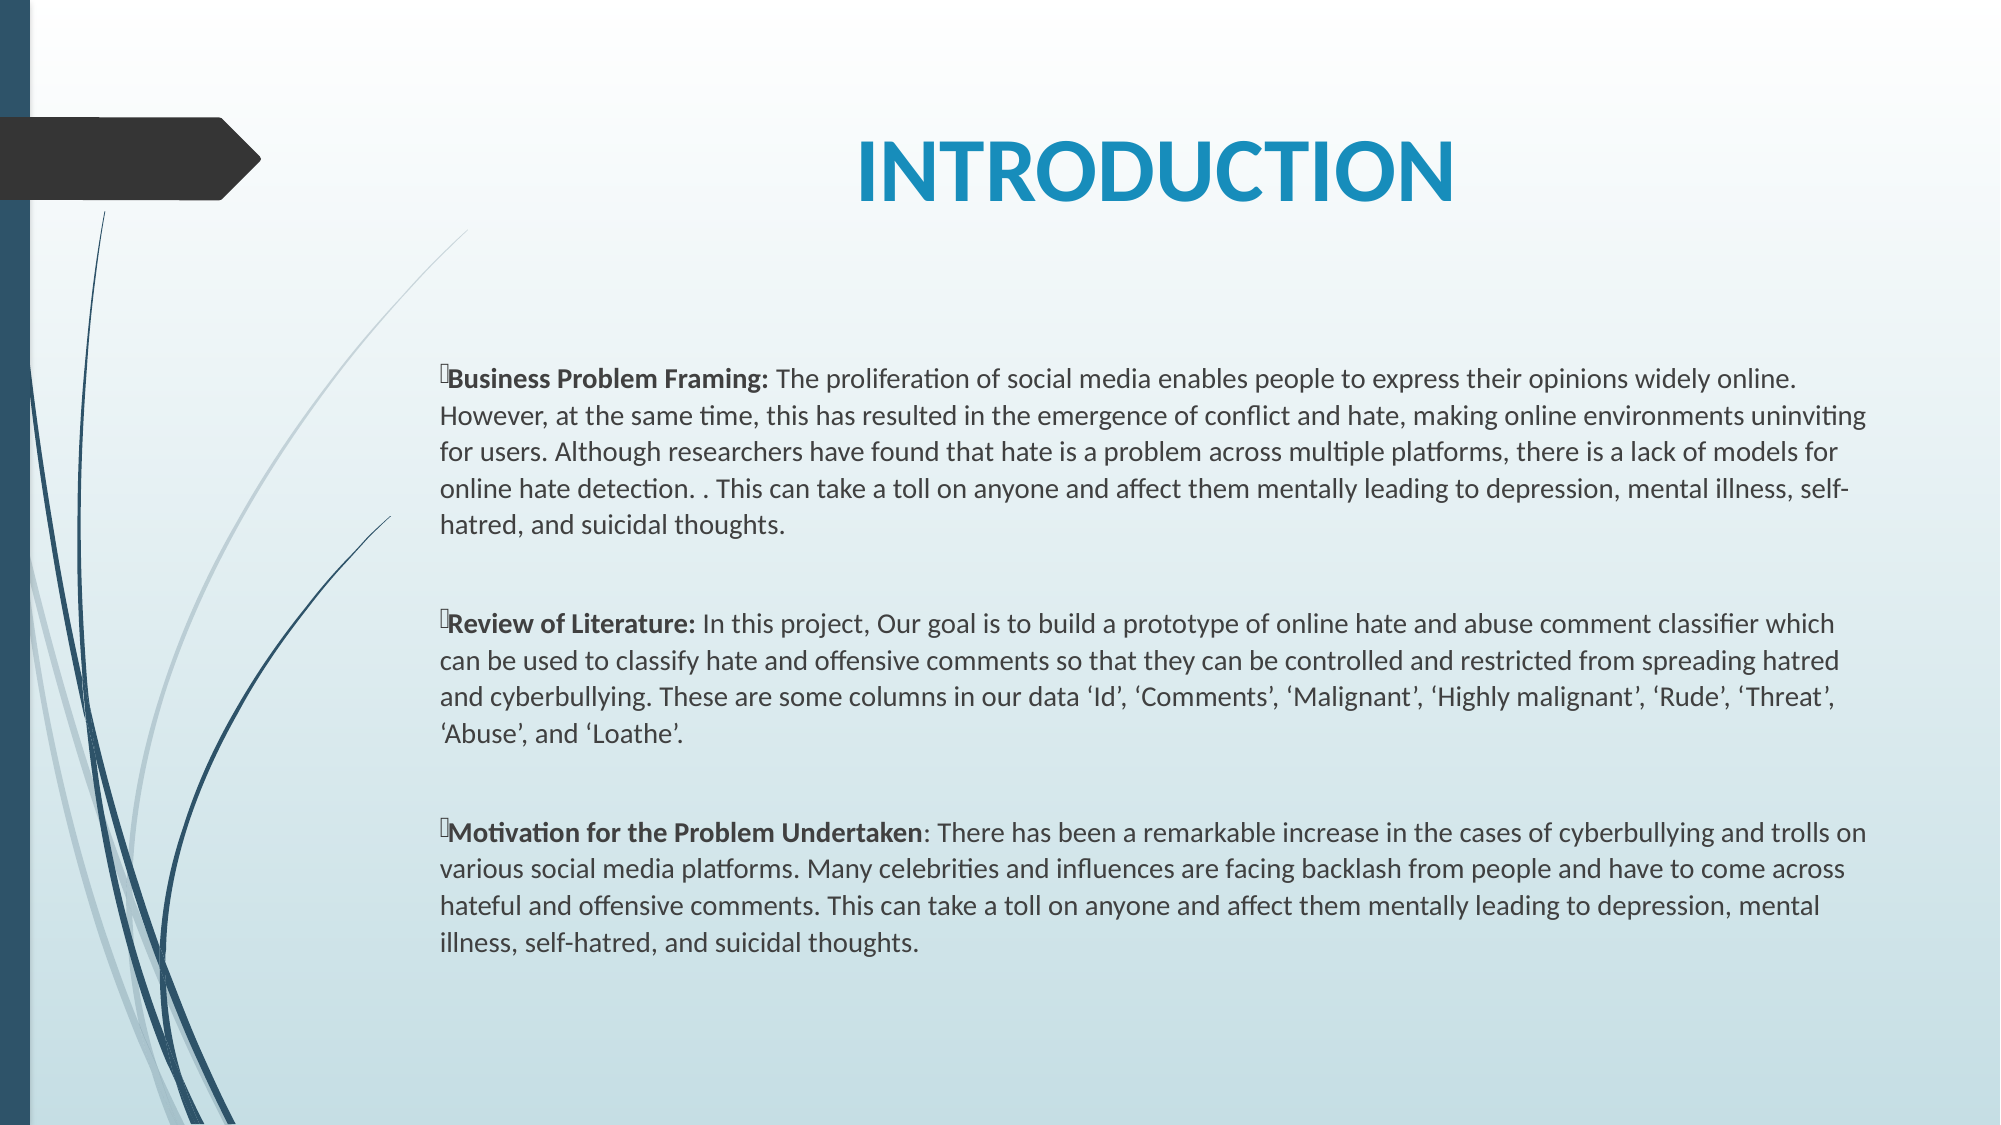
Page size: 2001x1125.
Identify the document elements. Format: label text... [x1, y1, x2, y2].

list Business Problem Framing: The proliferation of social media enables people to express their opinions widely online. However, at the same time, this has resulted in the emergence of conflict and hate, making online environments uninviting for users. Although researchers have found that hate is a problem across multiple platforms, there is a lack of models for online hate detection. . This can take a toll on anyone and affect them mentally leading to depression, mental illness, self-hatred, and suicidal thoughts. Review of Literature: In this project, Our goal is to build a prototype of online hate and abuse comment classifier which can be used to classify hate and offensive comments so that they can be controlled and restricted from spreading hatred and cyberbullying. These are some columns in our data ‘Id’, ‘Comments’, ‘Malignant’, ‘Highly malignant’, ‘Rude’, ‘Threat’, ‘Abuse’, and ‘Loathe’. Motivation for the Problem Undertaken: There has been a remarkable increase in the cases of cyberbullying and trolls on various social media platforms. Many celebrities and influences are facing backlash from people and have to come across hateful and offensive comments. This can take a toll on anyone and affect them mentally leading to depression, mental illness, self-hatred, and suicidal thoughts. [424, 350, 1888, 970]
title INTRODUCTION [425, 102, 1888, 313]
